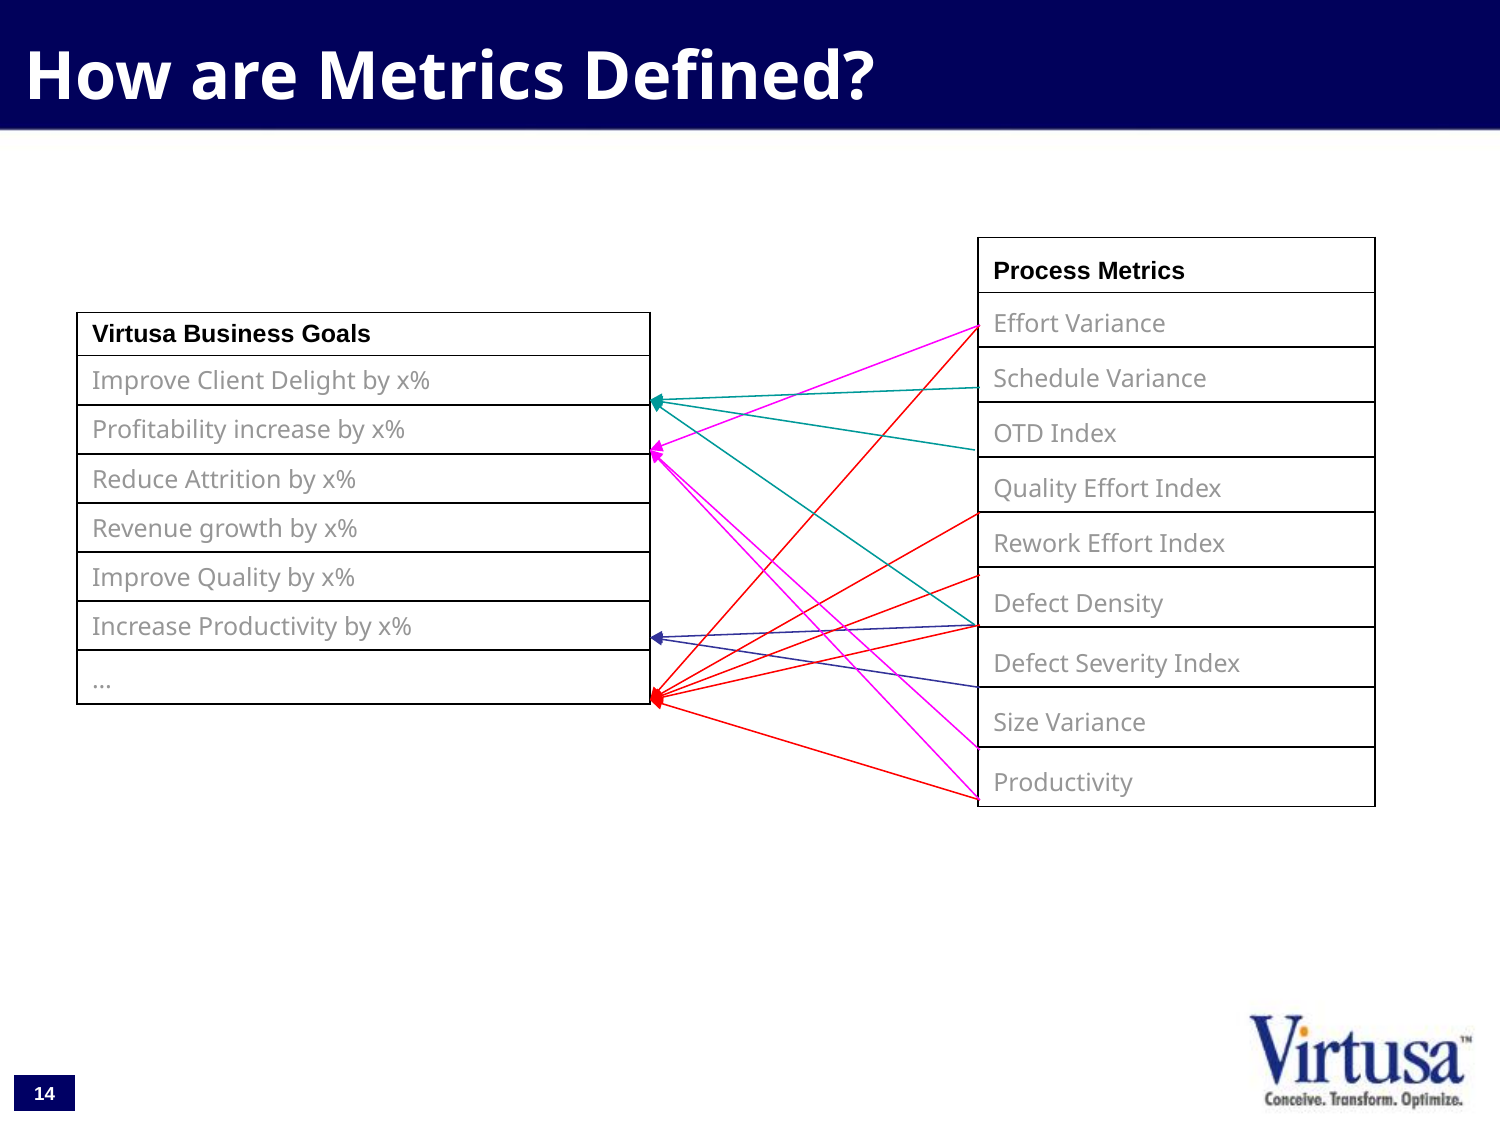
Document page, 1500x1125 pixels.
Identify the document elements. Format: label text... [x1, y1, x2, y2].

title How are Metrics Defined? [24, 24, 1476, 113]
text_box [649, 387, 981, 626]
table_cell Defect Density [985, 568, 1374, 626]
picture [0, 0, 1500, 1125]
table_cell … [78, 651, 643, 703]
table_cell Profitability increase by x% [78, 406, 643, 453]
table_header Process Metrics [979, 238, 1374, 292]
table_cell Improve Quality by x% [78, 553, 643, 600]
table_cell Rework Effort Index [985, 513, 1374, 566]
table_header Virtusa Business Goals [78, 313, 649, 355]
table_cell Productivity [984, 748, 1374, 806]
table_cell Quality Effort Index [985, 458, 1374, 511]
table_cell Effort Variance [979, 293, 1374, 346]
table_cell Increase Productivity by x% [78, 602, 643, 649]
table_cell Size Variance [985, 688, 1374, 746]
table_cell Schedule Variance [985, 348, 1374, 401]
table_cell Revenue growth by x% [78, 504, 643, 551]
table_cell OTD Index [985, 403, 1374, 456]
table_cell Improve Client Delight by x% [78, 356, 643, 404]
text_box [649, 633, 981, 801]
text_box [649, 324, 981, 387]
table_cell Defect Severity Index [985, 628, 1374, 686]
table_cell Reduce Attrition by x% [78, 455, 643, 502]
